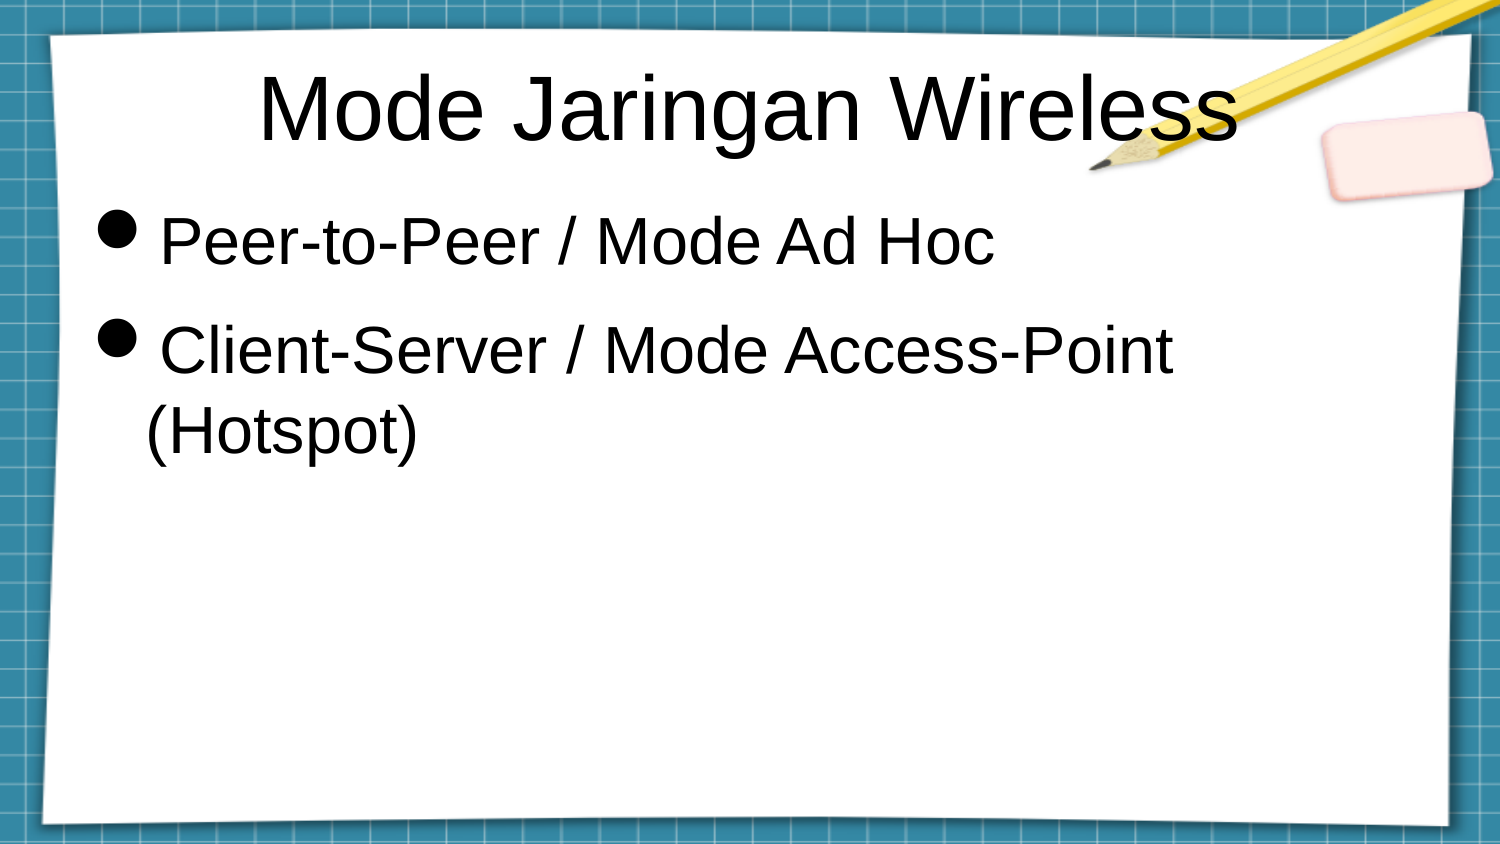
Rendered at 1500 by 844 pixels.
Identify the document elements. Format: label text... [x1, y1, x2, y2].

picture [0, 0, 1500, 844]
text_box Peer-to-Peer / Mode Ad Hoc Client-Server / Mode Access-Point (Hotspot) [74, 197, 1425, 687]
text_box Mode Jaringan Wireless [74, 33, 1425, 175]
